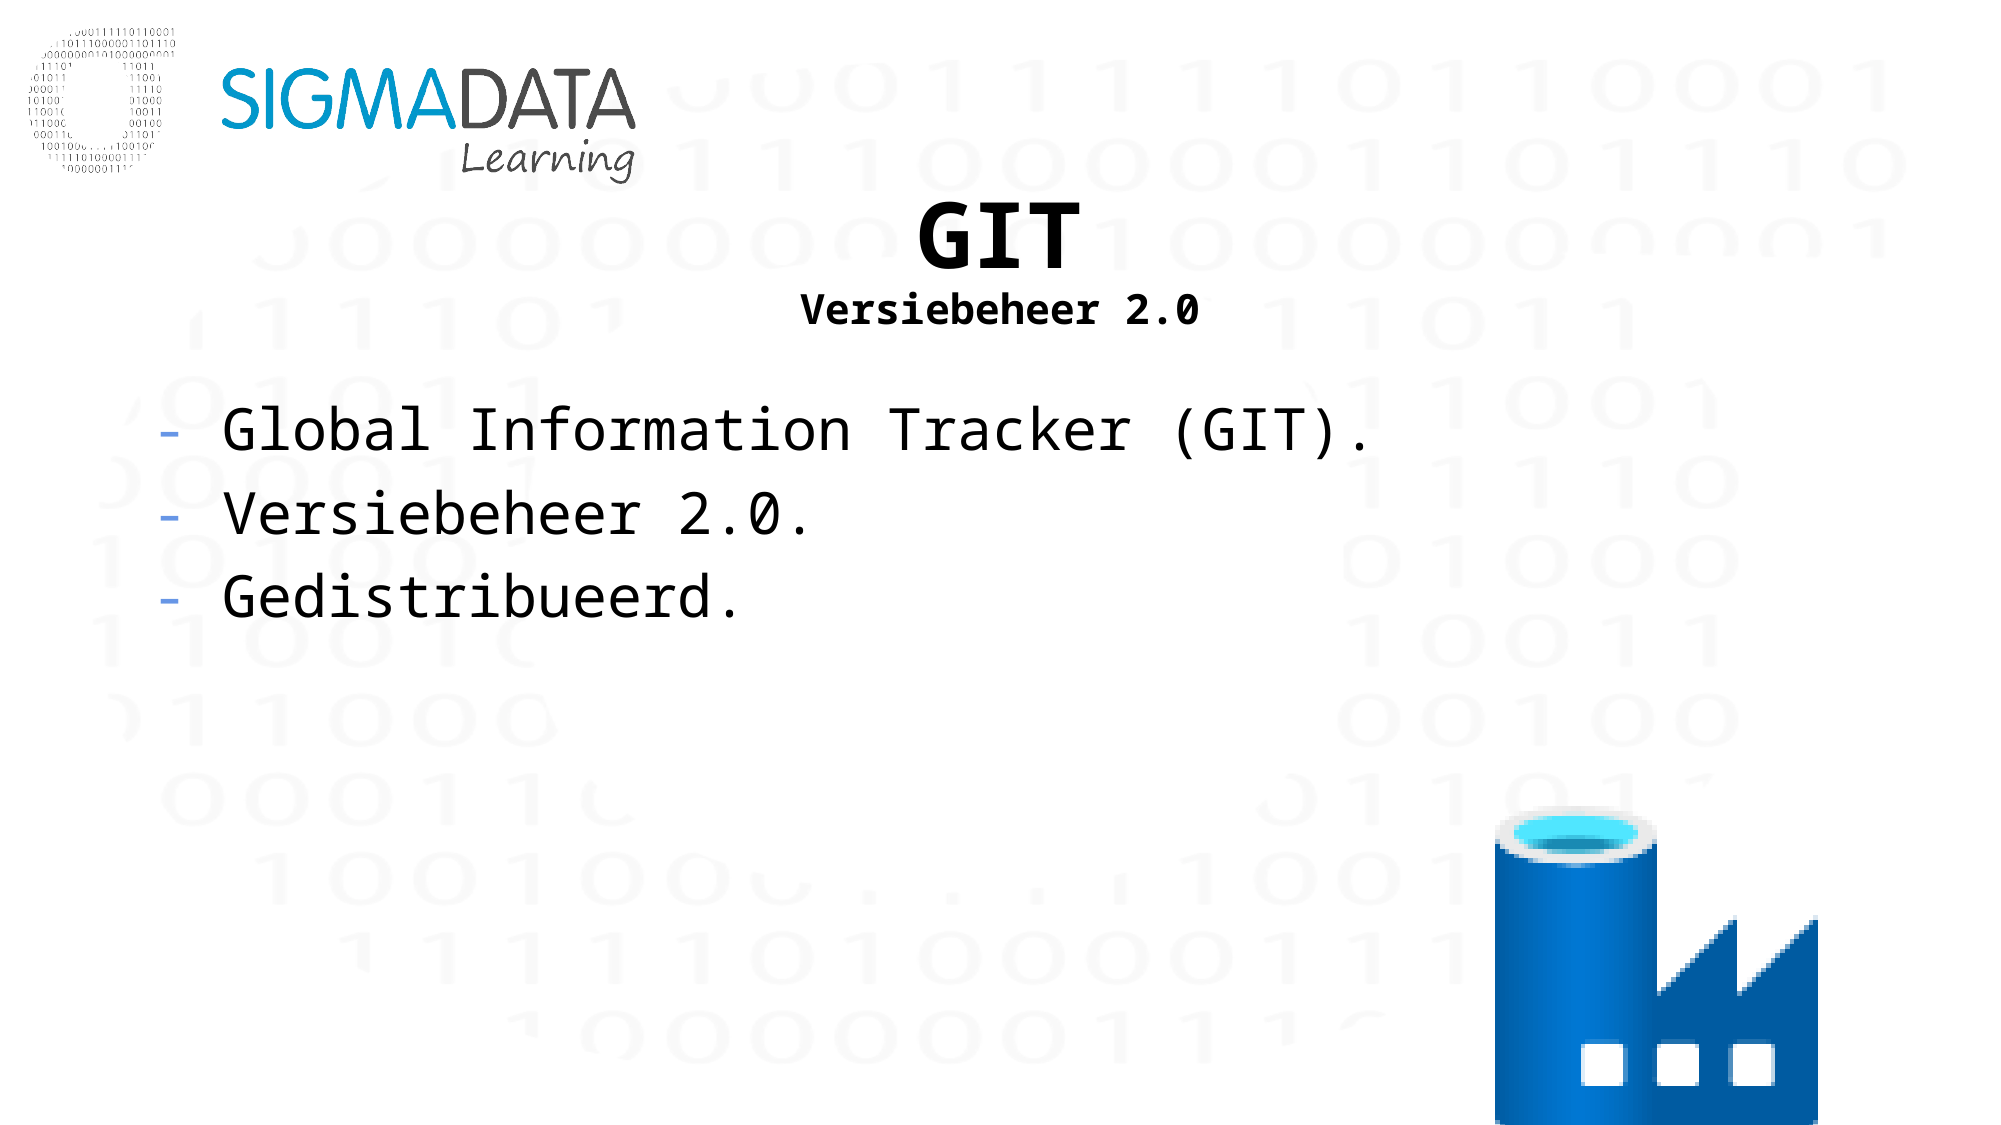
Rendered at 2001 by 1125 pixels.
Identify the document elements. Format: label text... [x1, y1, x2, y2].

picture [28, 28, 636, 184]
text_box - Global Information Tracker (GIT). - Versiebeheer 2.0. - Gedistribueerd. [137, 392, 1930, 1014]
title GIT Versiebeheer 2.0 [137, 152, 1863, 371]
picture [1486, 797, 1828, 1125]
